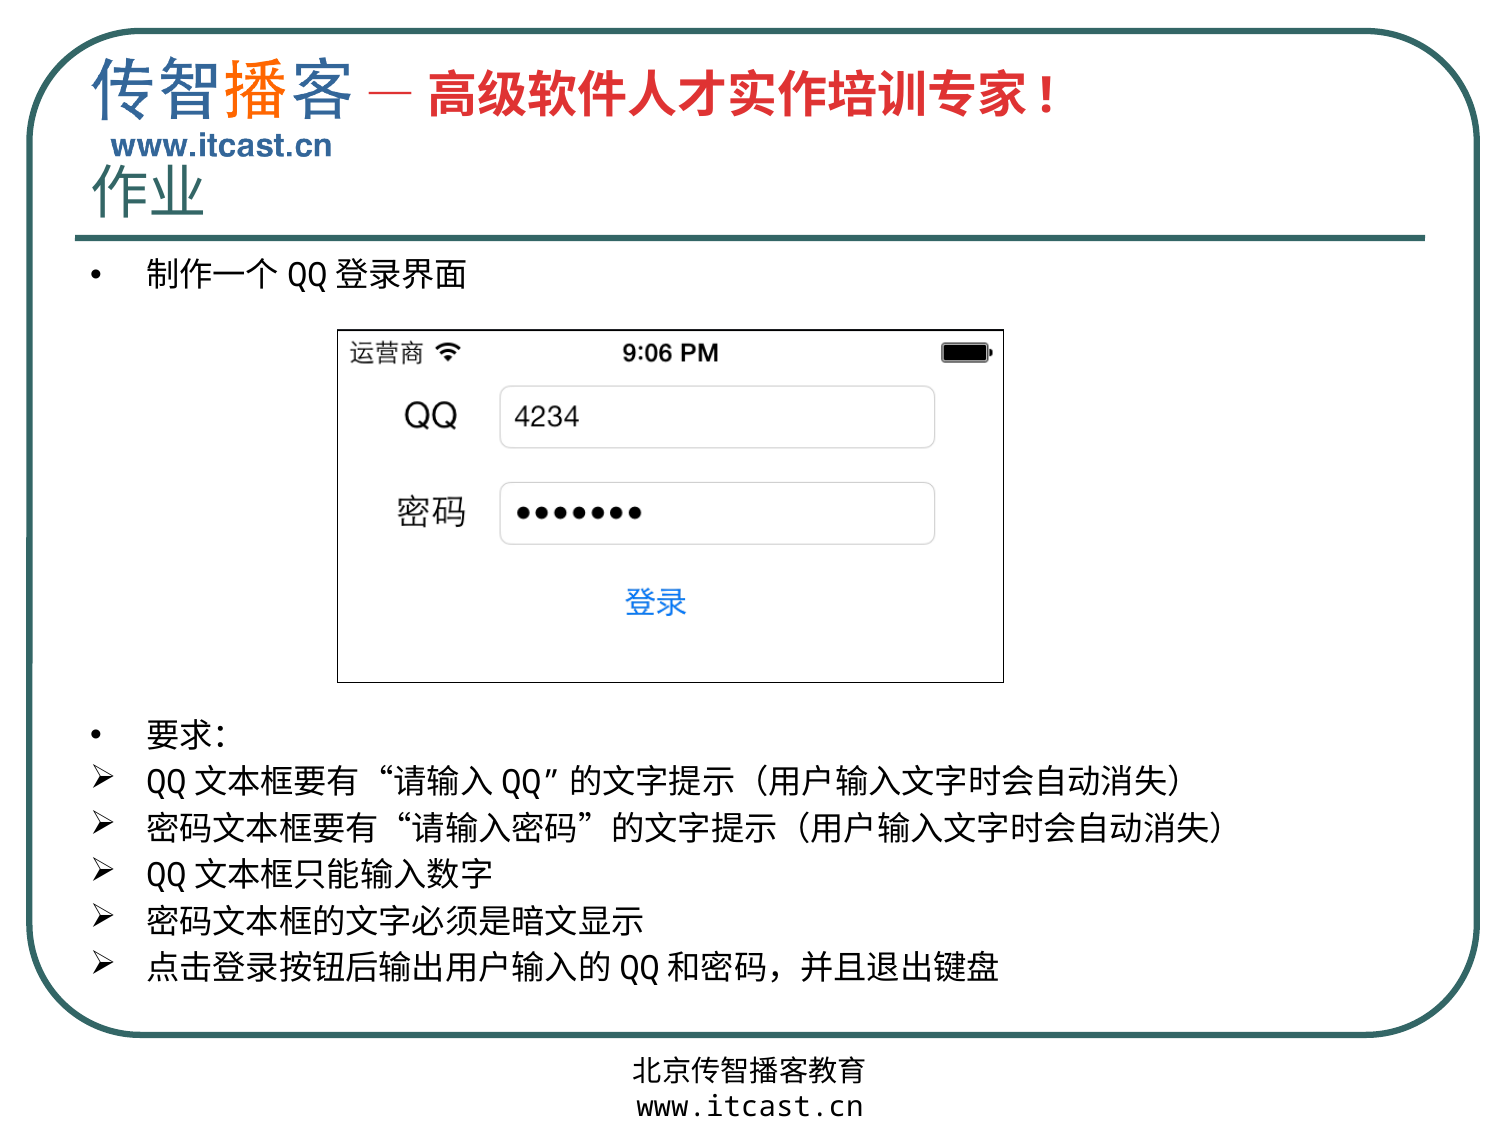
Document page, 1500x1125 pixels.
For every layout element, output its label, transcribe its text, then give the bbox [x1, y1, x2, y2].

text_box 要求： QQ文本框要有“请输入QQ”的文字提示（用户输入文字时会自动消失） 密码文本框要有“请输入密码”的文字提示（用户输入文字时会自动消失） QQ文本框只能输入数字 密码文本框的文字必须是暗文显示 点击登录按钮后输出用户输入的QQ和密码，并且退出键盘 [74, 706, 1425, 1012]
picture [336, 329, 1004, 683]
list 制作一个QQ登录界面 [75, 246, 1425, 314]
title 作业 [75, 45, 1425, 233]
